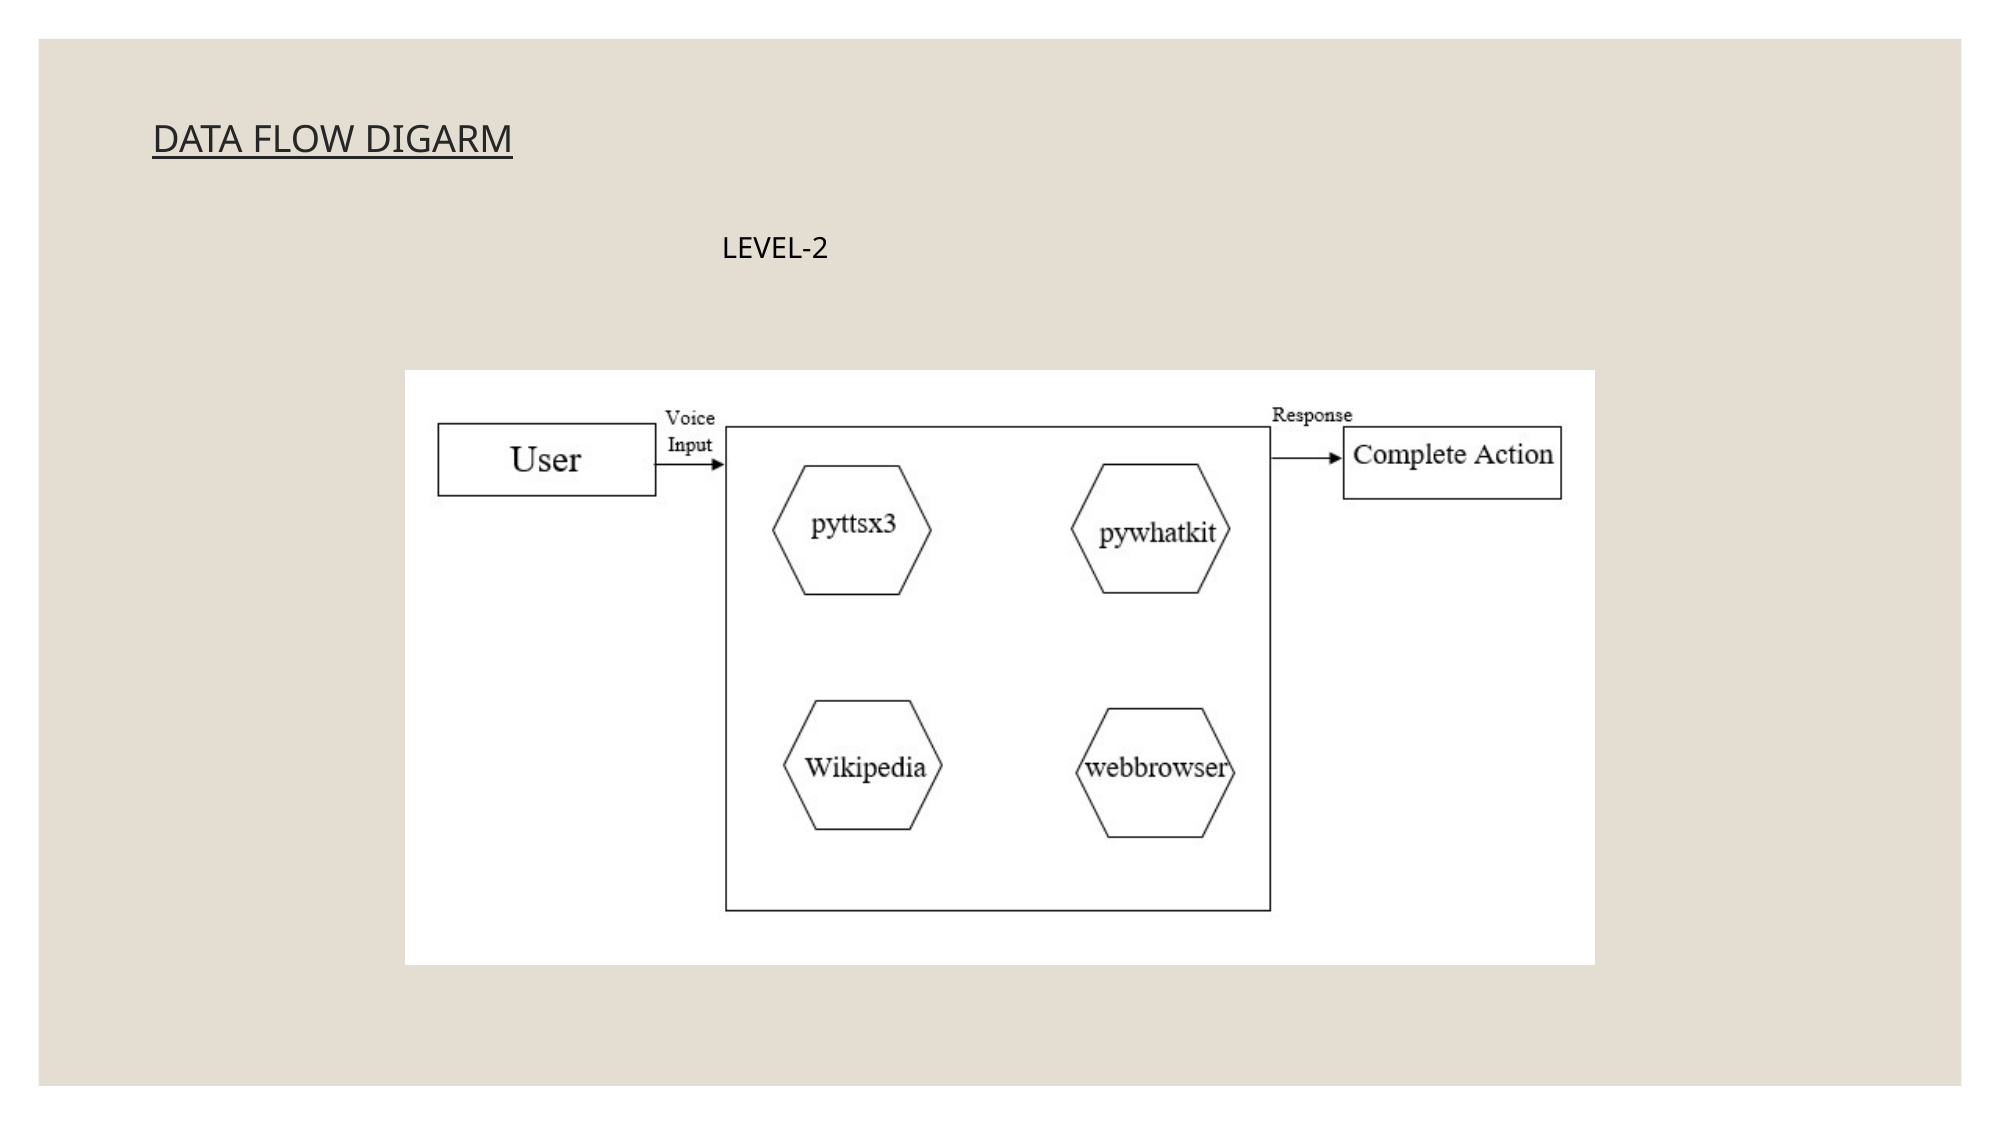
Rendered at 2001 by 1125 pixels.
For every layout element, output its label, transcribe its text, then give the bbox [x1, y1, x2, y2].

title DATA FLOW DIGARM [137, 59, 942, 222]
text_box LEVEL-2 [707, 221, 916, 272]
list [405, 370, 1595, 965]
